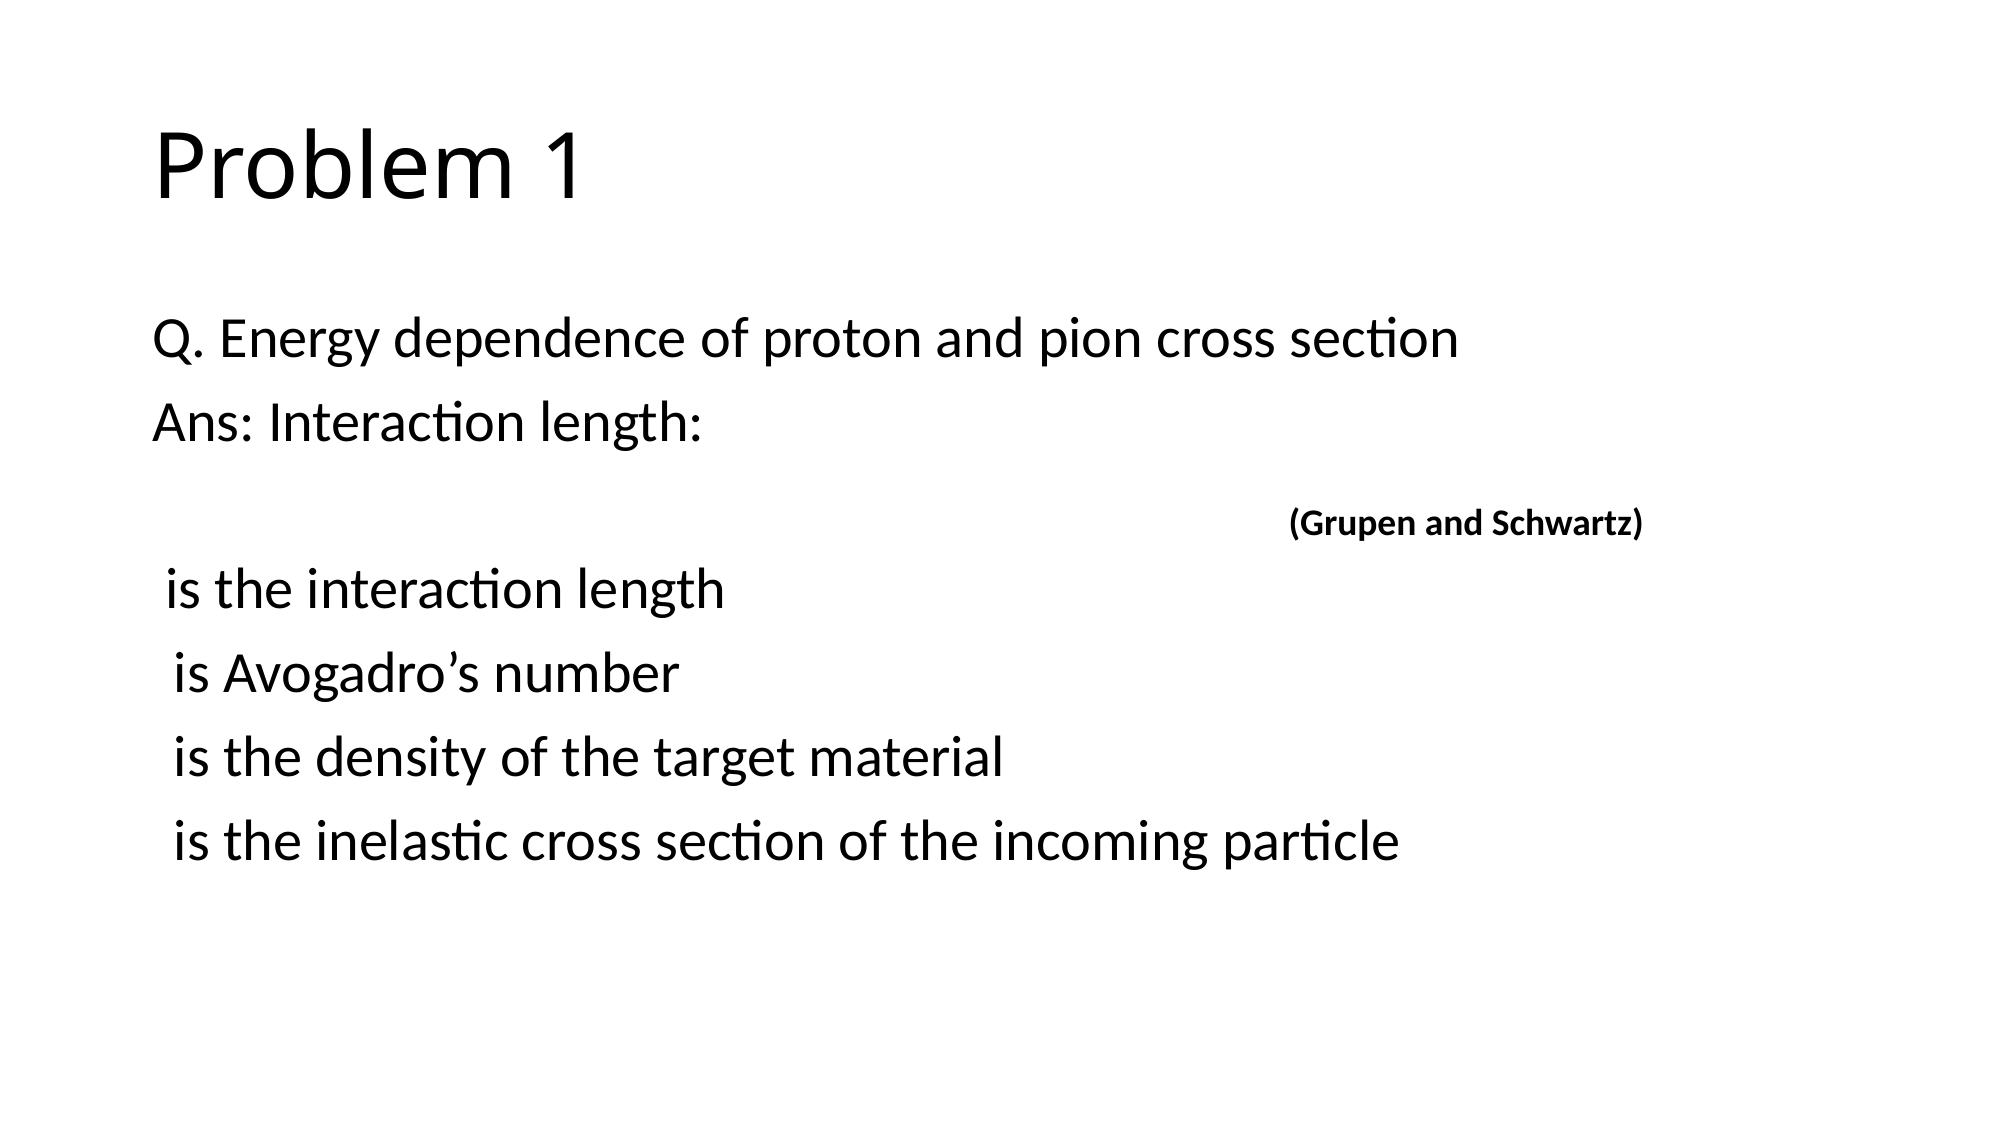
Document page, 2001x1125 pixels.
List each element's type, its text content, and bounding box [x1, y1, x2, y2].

text_box (Grupen and Schwartz) [1273, 490, 1660, 551]
title Problem 1 [137, 59, 1863, 278]
